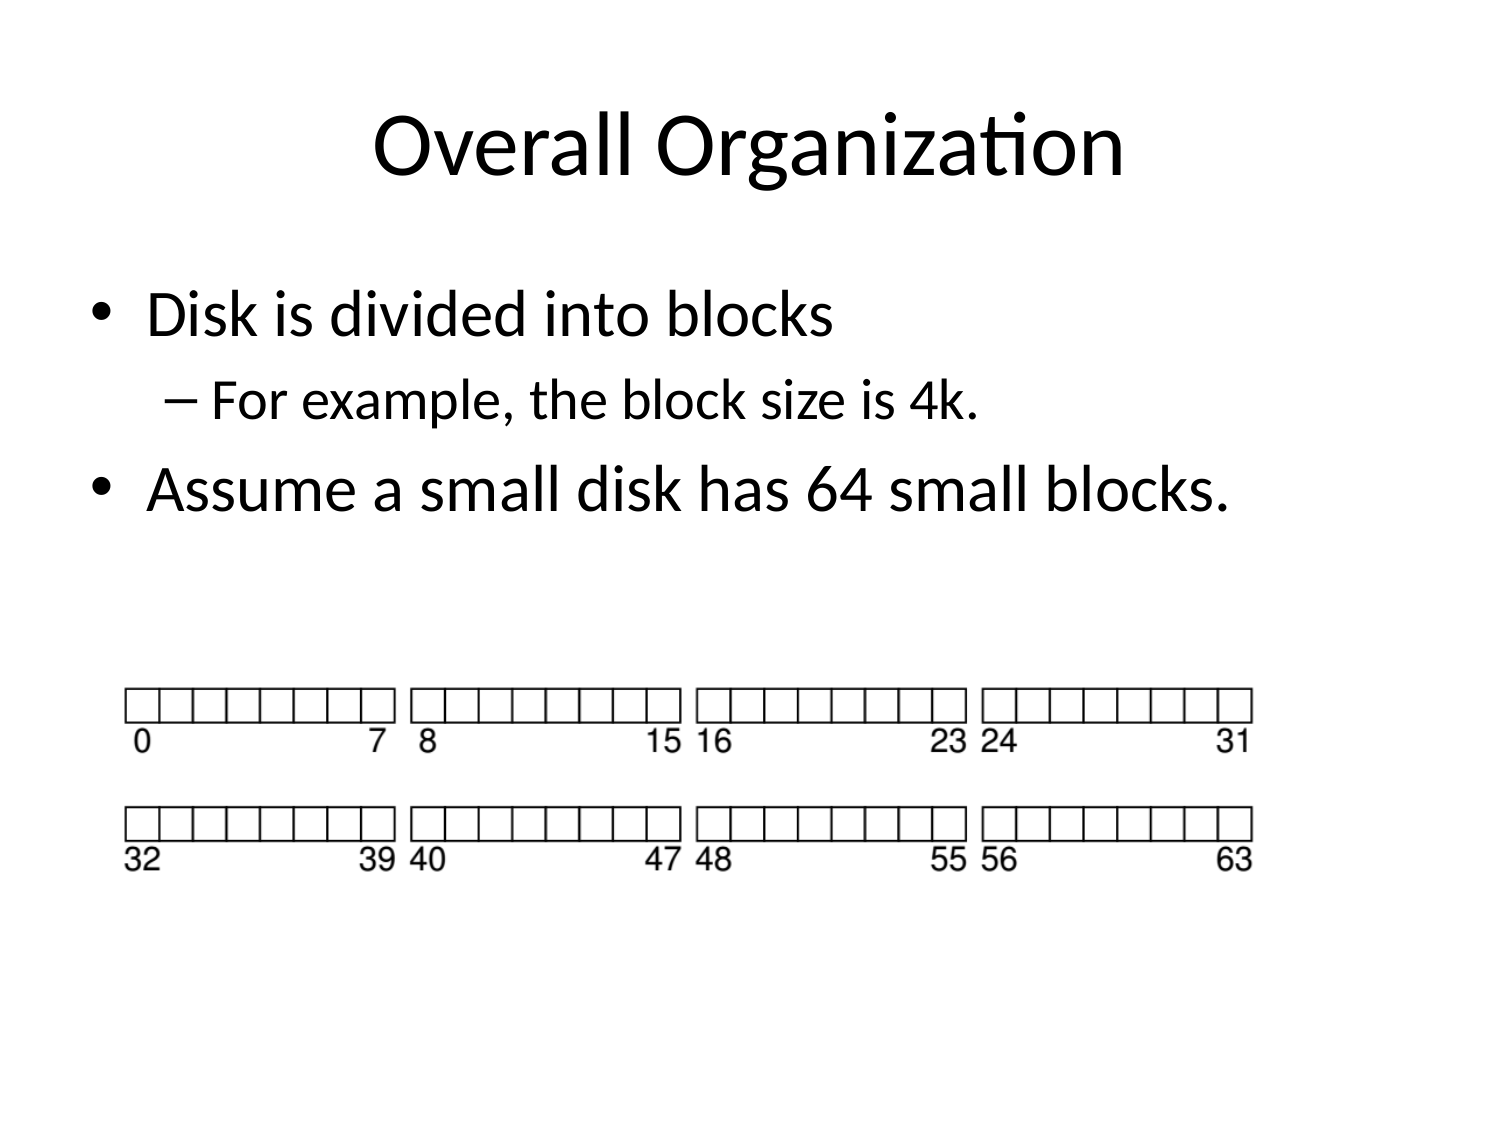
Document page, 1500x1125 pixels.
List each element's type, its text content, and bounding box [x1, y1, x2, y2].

picture [99, 649, 1285, 888]
text_box Disk is divided into blocks For example, the block size is 4k. Assume a small disk has 64 small blocks. [75, 262, 1425, 638]
text_box Overall Organization [75, 45, 1425, 233]
